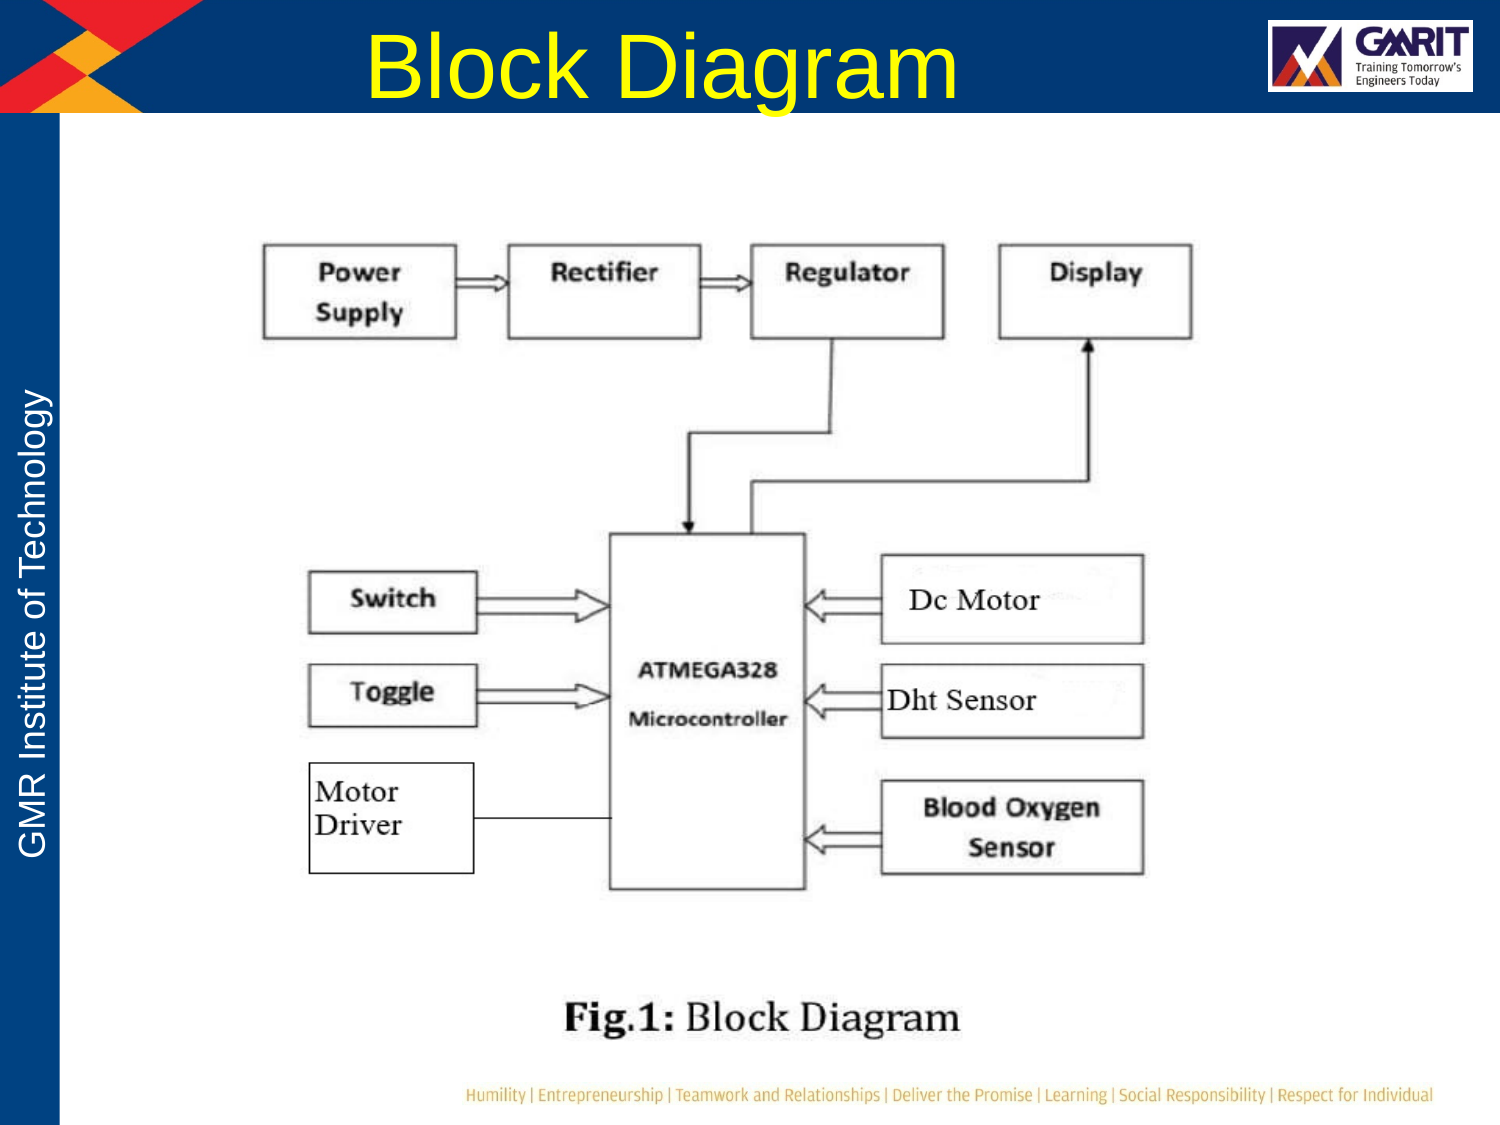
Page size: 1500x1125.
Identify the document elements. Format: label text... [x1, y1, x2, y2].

picture [0, 0, 350, 113]
picture [187, 147, 1313, 1048]
picture [462, 1082, 1187, 1107]
slide_number [1187, 1068, 1500, 1120]
picture [1023, 0, 1500, 113]
text_box Block Diagram [350, 0, 1023, 125]
